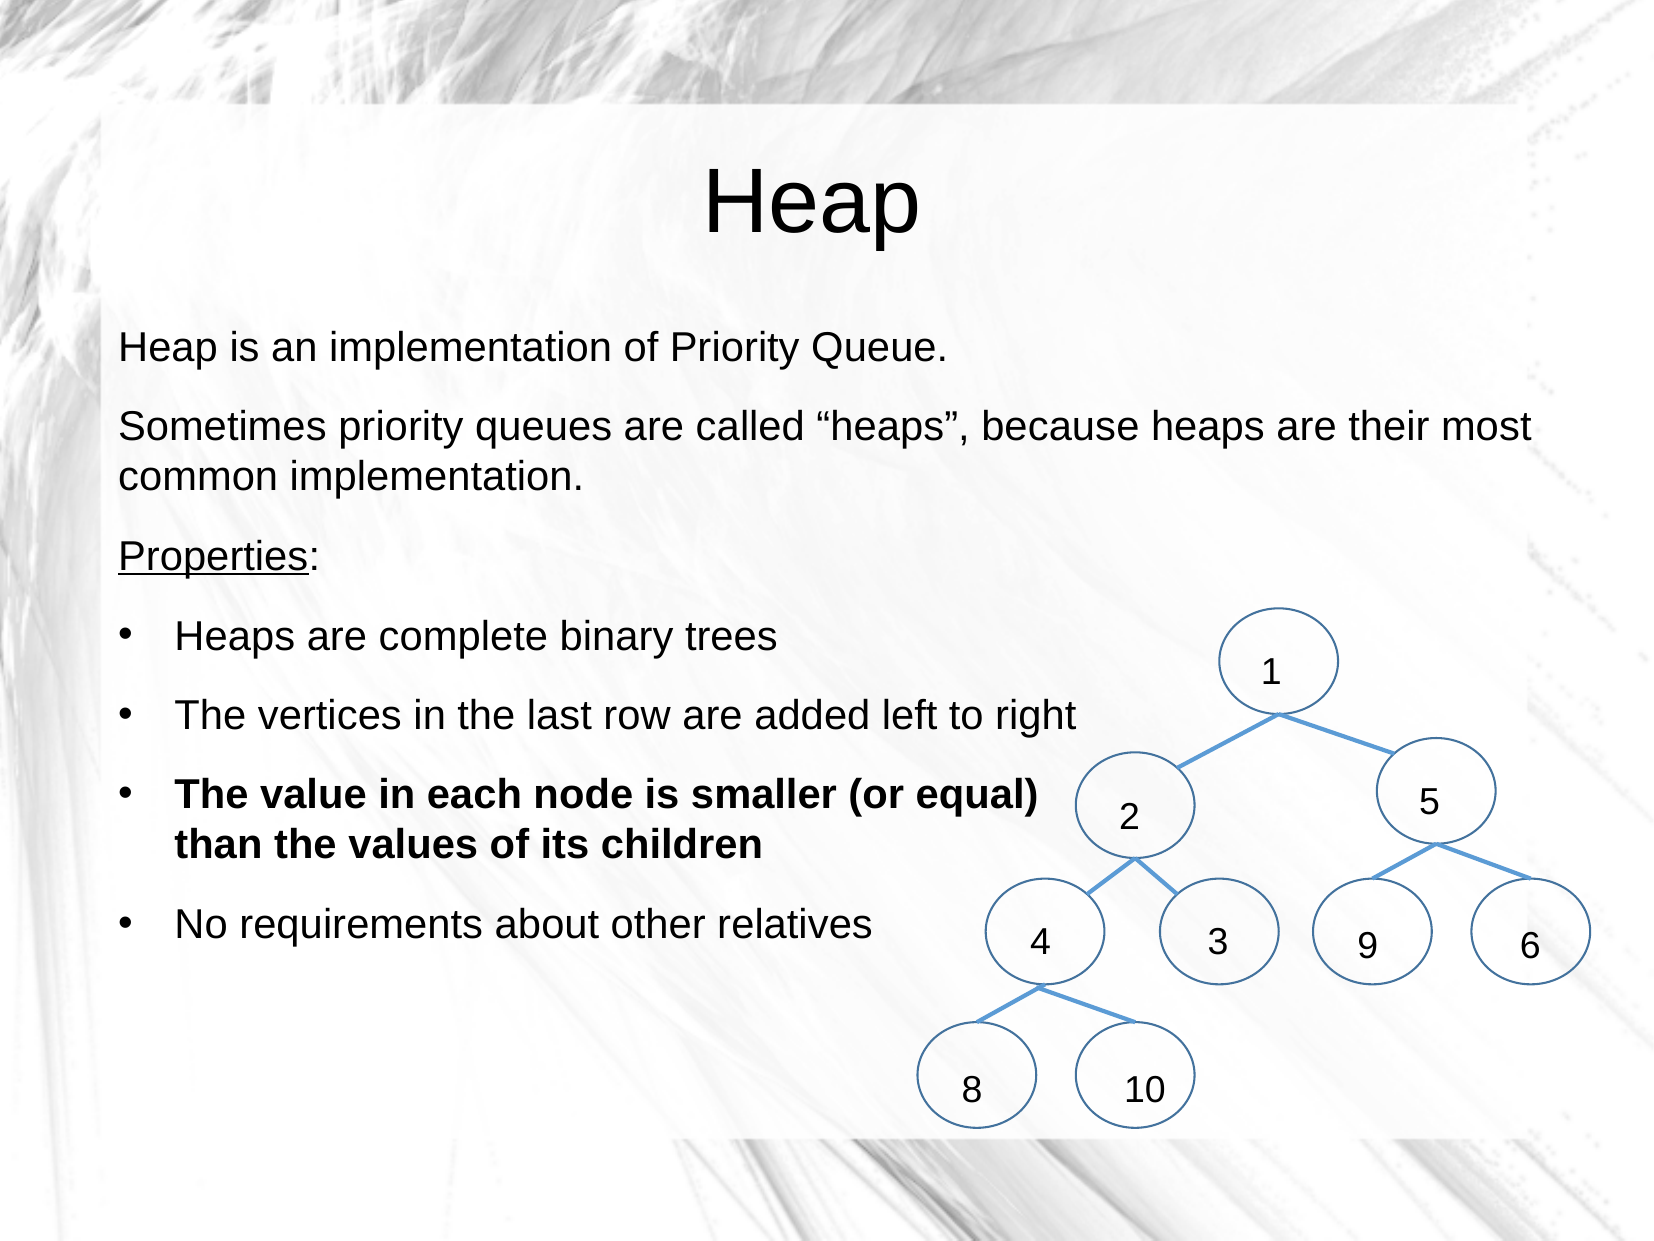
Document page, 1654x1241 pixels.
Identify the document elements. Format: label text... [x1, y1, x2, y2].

list Heap is an implementation of Priority Queue. Sometimes priority queues are called “heaps”, because heaps are their most common implementation. Properties: Heaps are complete binary trees The vertices in the last row are added left to right The value in each node is smaller (or equal) than the values of its children No requirements about other relatives [118, 319, 1571, 1102]
title Heap [118, 112, 1506, 281]
picture [0, 0, 1654, 1241]
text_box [917, 608, 1591, 1128]
